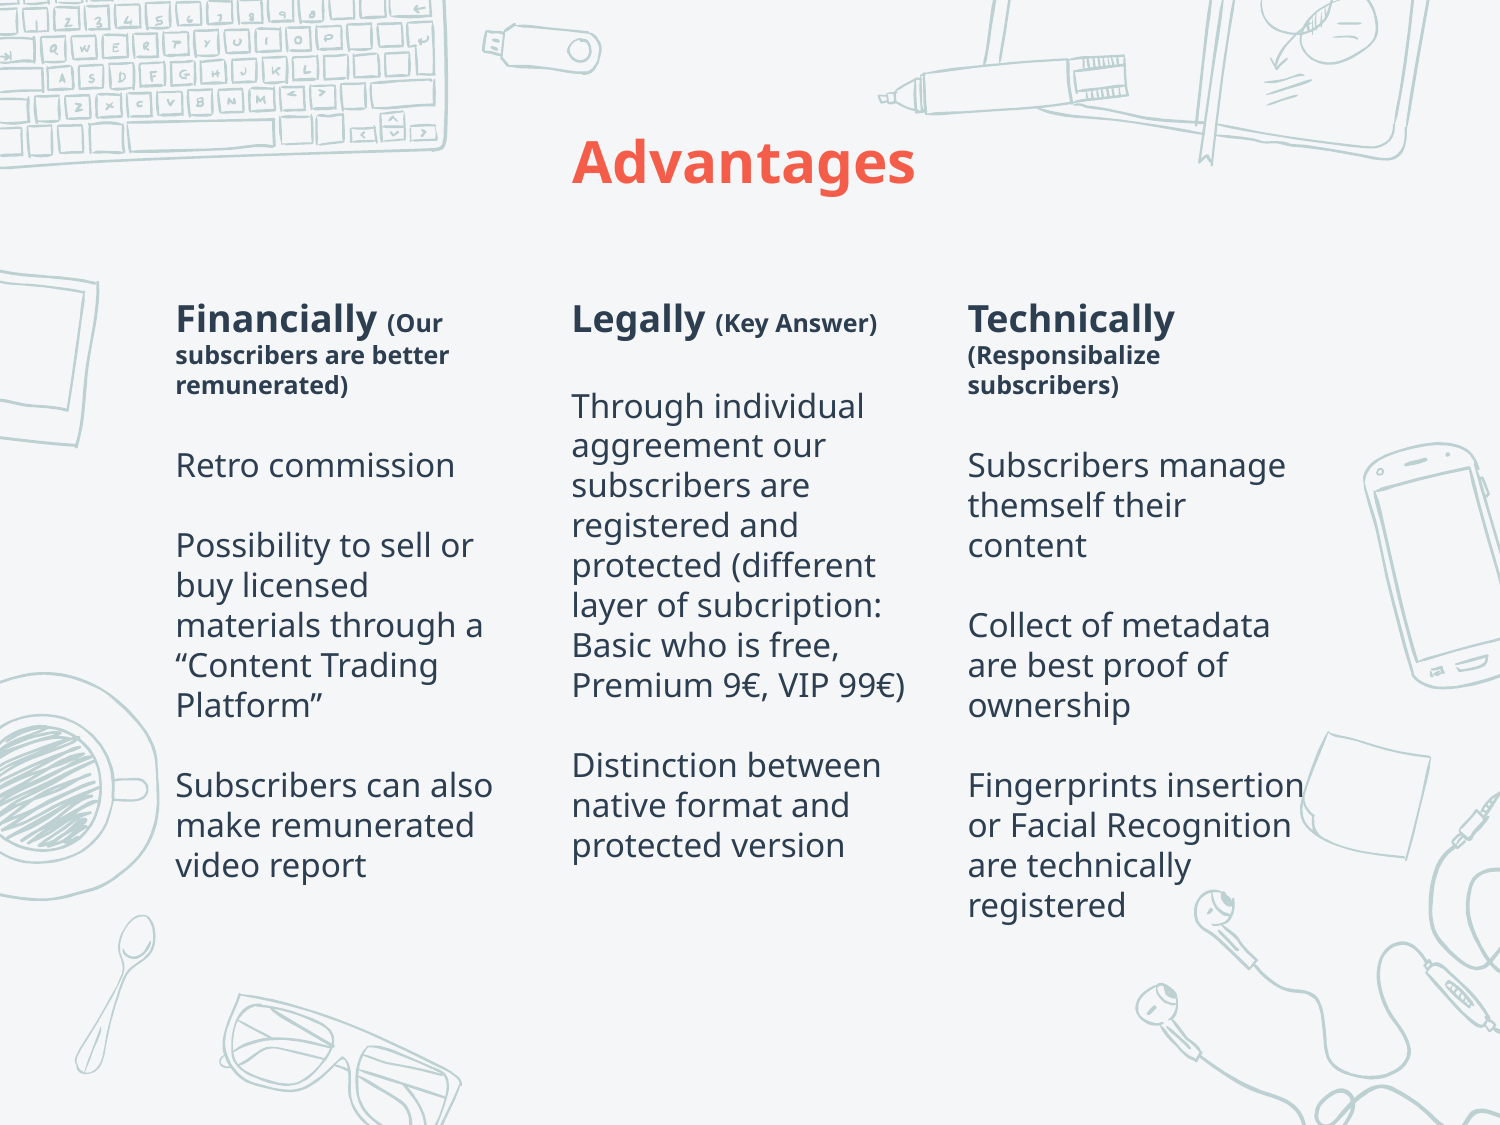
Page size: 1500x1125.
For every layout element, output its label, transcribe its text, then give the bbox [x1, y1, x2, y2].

title Advantages [180, 82, 1309, 210]
list Financially (Our subscribers are better remunerated) Retro commission Possibility to sell or buy licensed materials through a “Content Trading Platform” Subscribers can also make remunerated video report [160, 279, 537, 1053]
list Legally (Key Answer) Through individual aggreement our subscribers are registered and protected (different layer of subcription: Basic who is free, Premium 9€, VIP 99€) Distinction between native format and protected version [556, 279, 934, 1053]
list Technically (Responsibalize subscribers) Subscribers manage themself their content Collect of metadata are best proof of ownership Fingerprints insertion or Facial Recognition are technically registered [952, 279, 1330, 1053]
